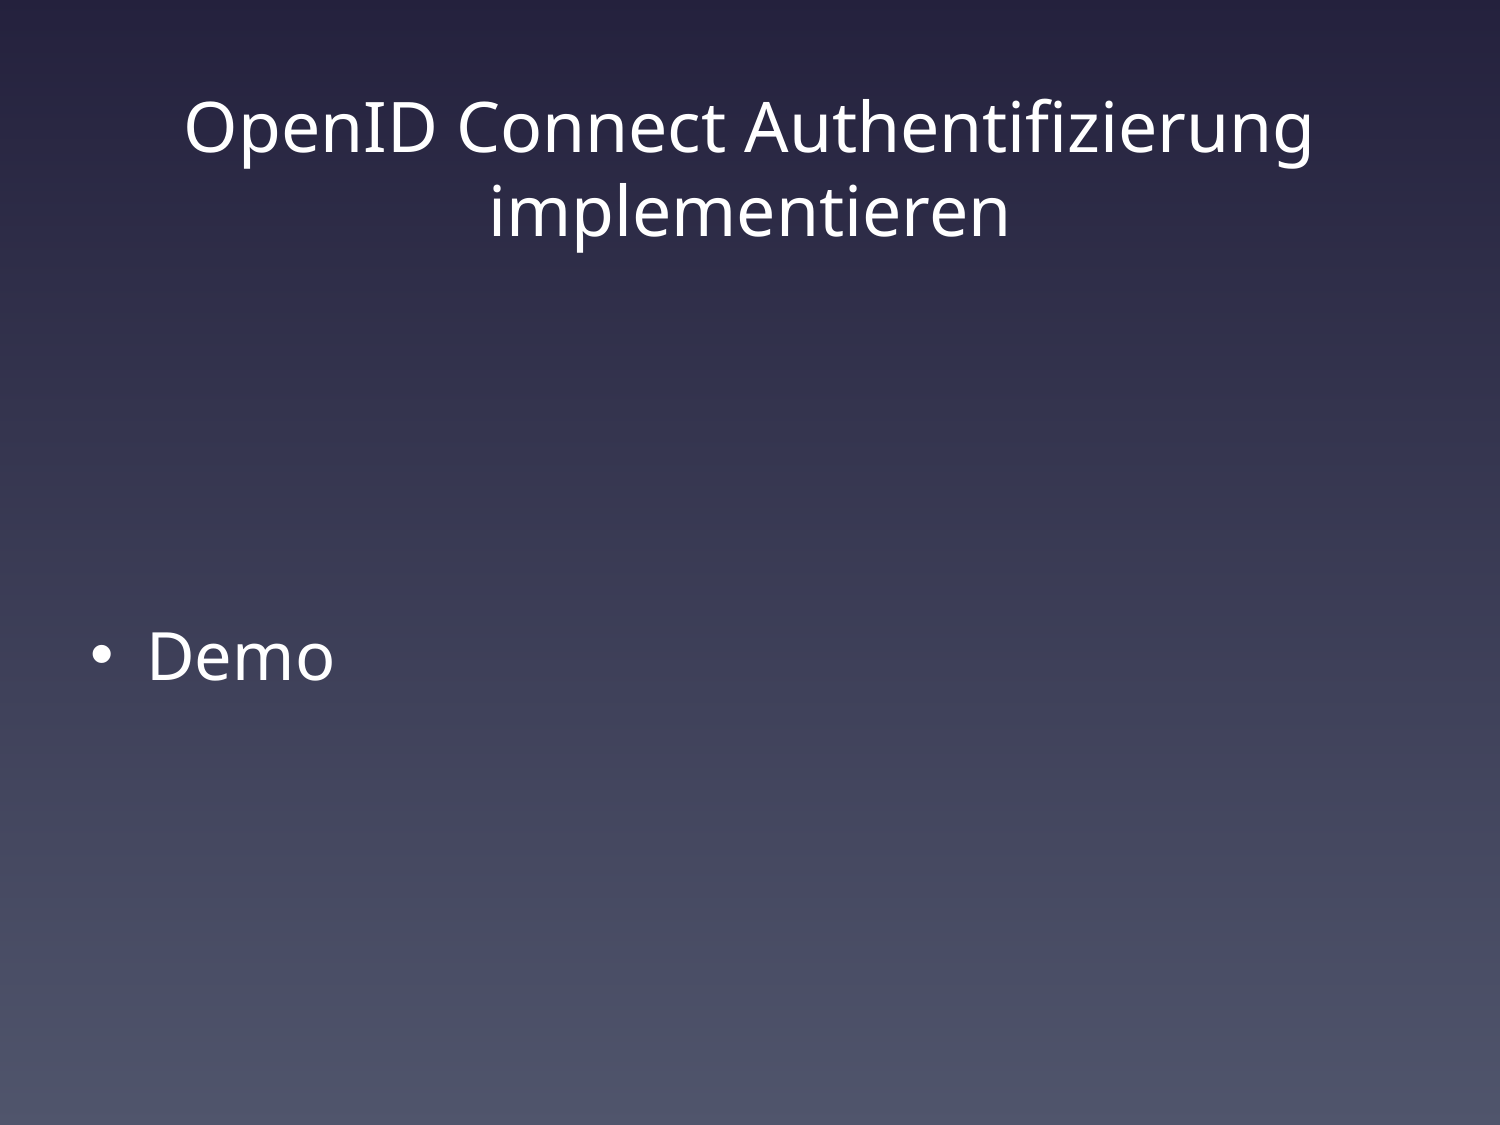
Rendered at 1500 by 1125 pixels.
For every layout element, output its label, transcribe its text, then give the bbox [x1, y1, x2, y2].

title OpenID Connect Authentifizierung implementieren [75, 75, 1425, 262]
list Demo [75, 262, 1425, 1005]
